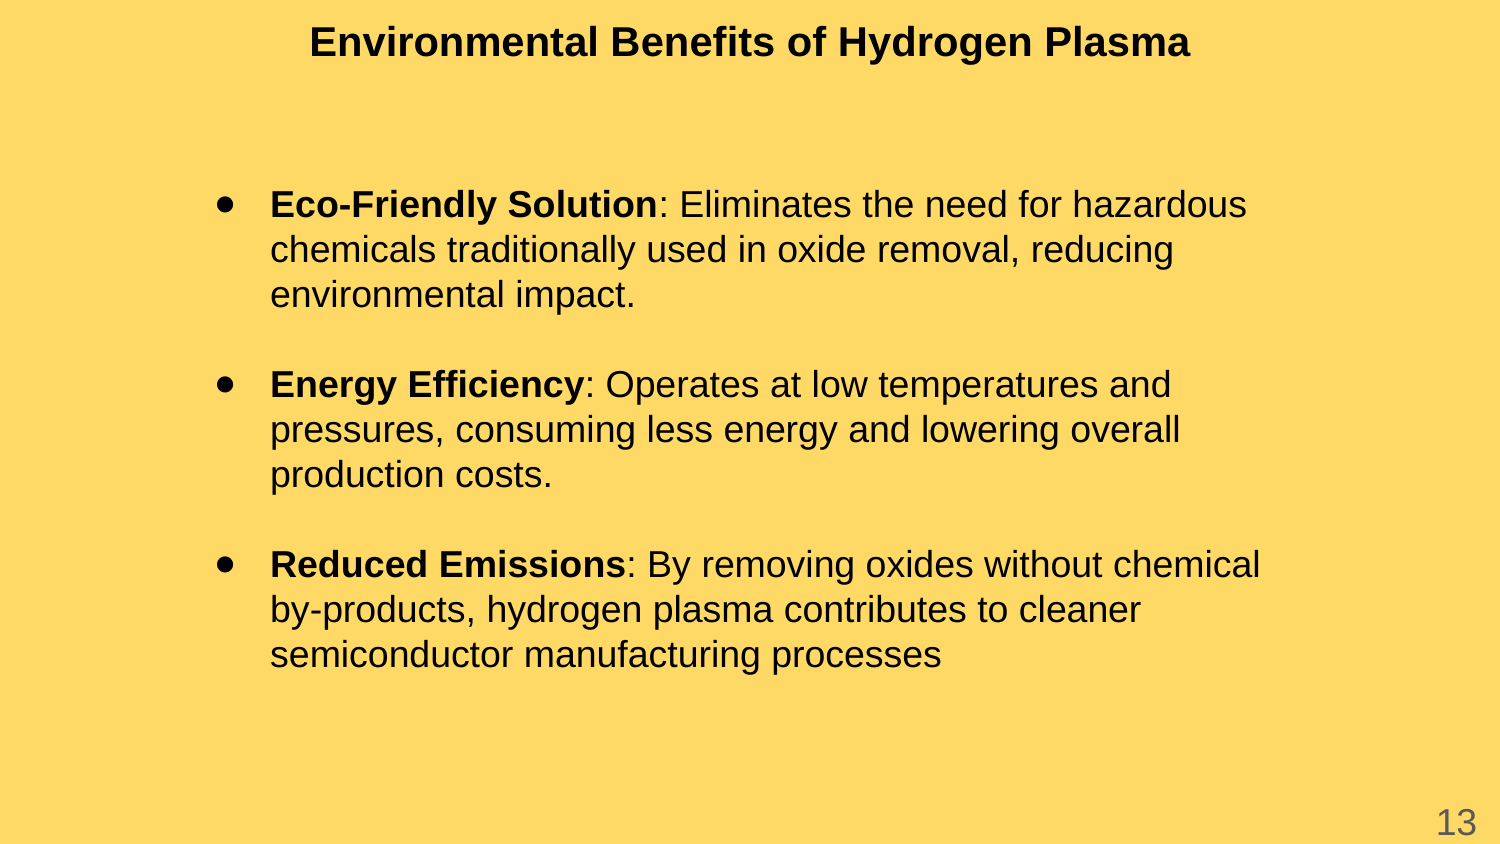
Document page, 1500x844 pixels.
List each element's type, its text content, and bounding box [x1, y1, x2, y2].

title Environmental Benefits of Hydrogen Plasma [51, 0, 1449, 94]
text_box Eco-Friendly Solution: Eliminates the need for hazardous chemicals traditionally used in oxide removal, reducing environmental impact​. Energy Efficiency: Operates at low temperatures and pressures, consuming less energy and lowering overall production costs. Reduced Emissions: By removing oxides without chemical by-products, hydrogen plasma contributes to cleaner semiconductor manufacturing processes​ [180, 165, 1320, 679]
text_box 13 [1420, 783, 1500, 837]
